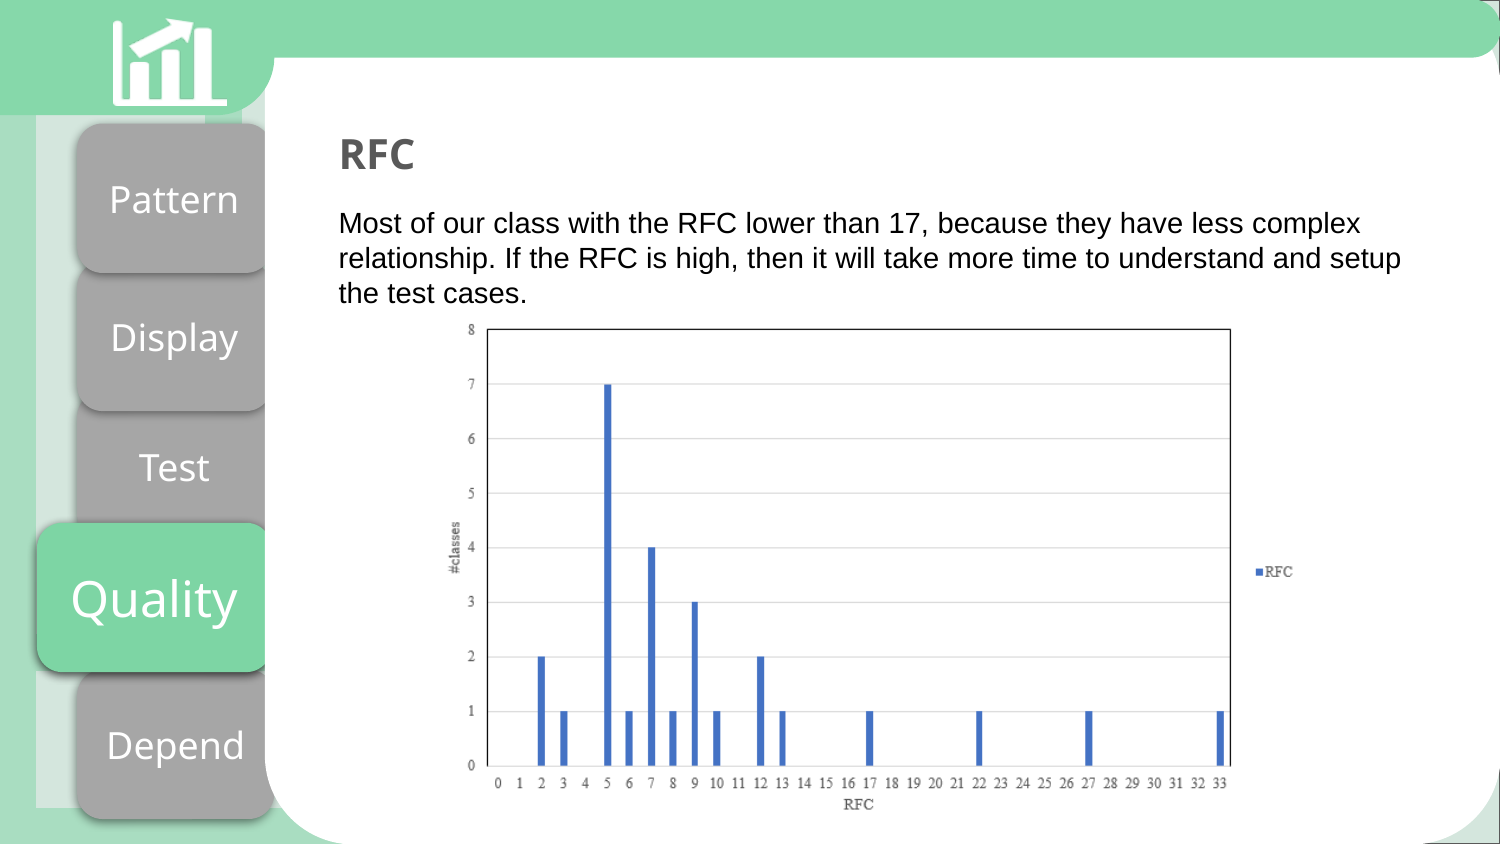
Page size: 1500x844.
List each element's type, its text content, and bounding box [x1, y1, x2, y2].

picture [435, 317, 1301, 818]
text_box Most of our class with the RFC lower than 17, because they have less complex relationship. If the RFC is high, then it will take more time to understand and setup the test cases. [323, 196, 1465, 317]
picture [113, 18, 227, 106]
text_box RFC [323, 113, 1500, 197]
